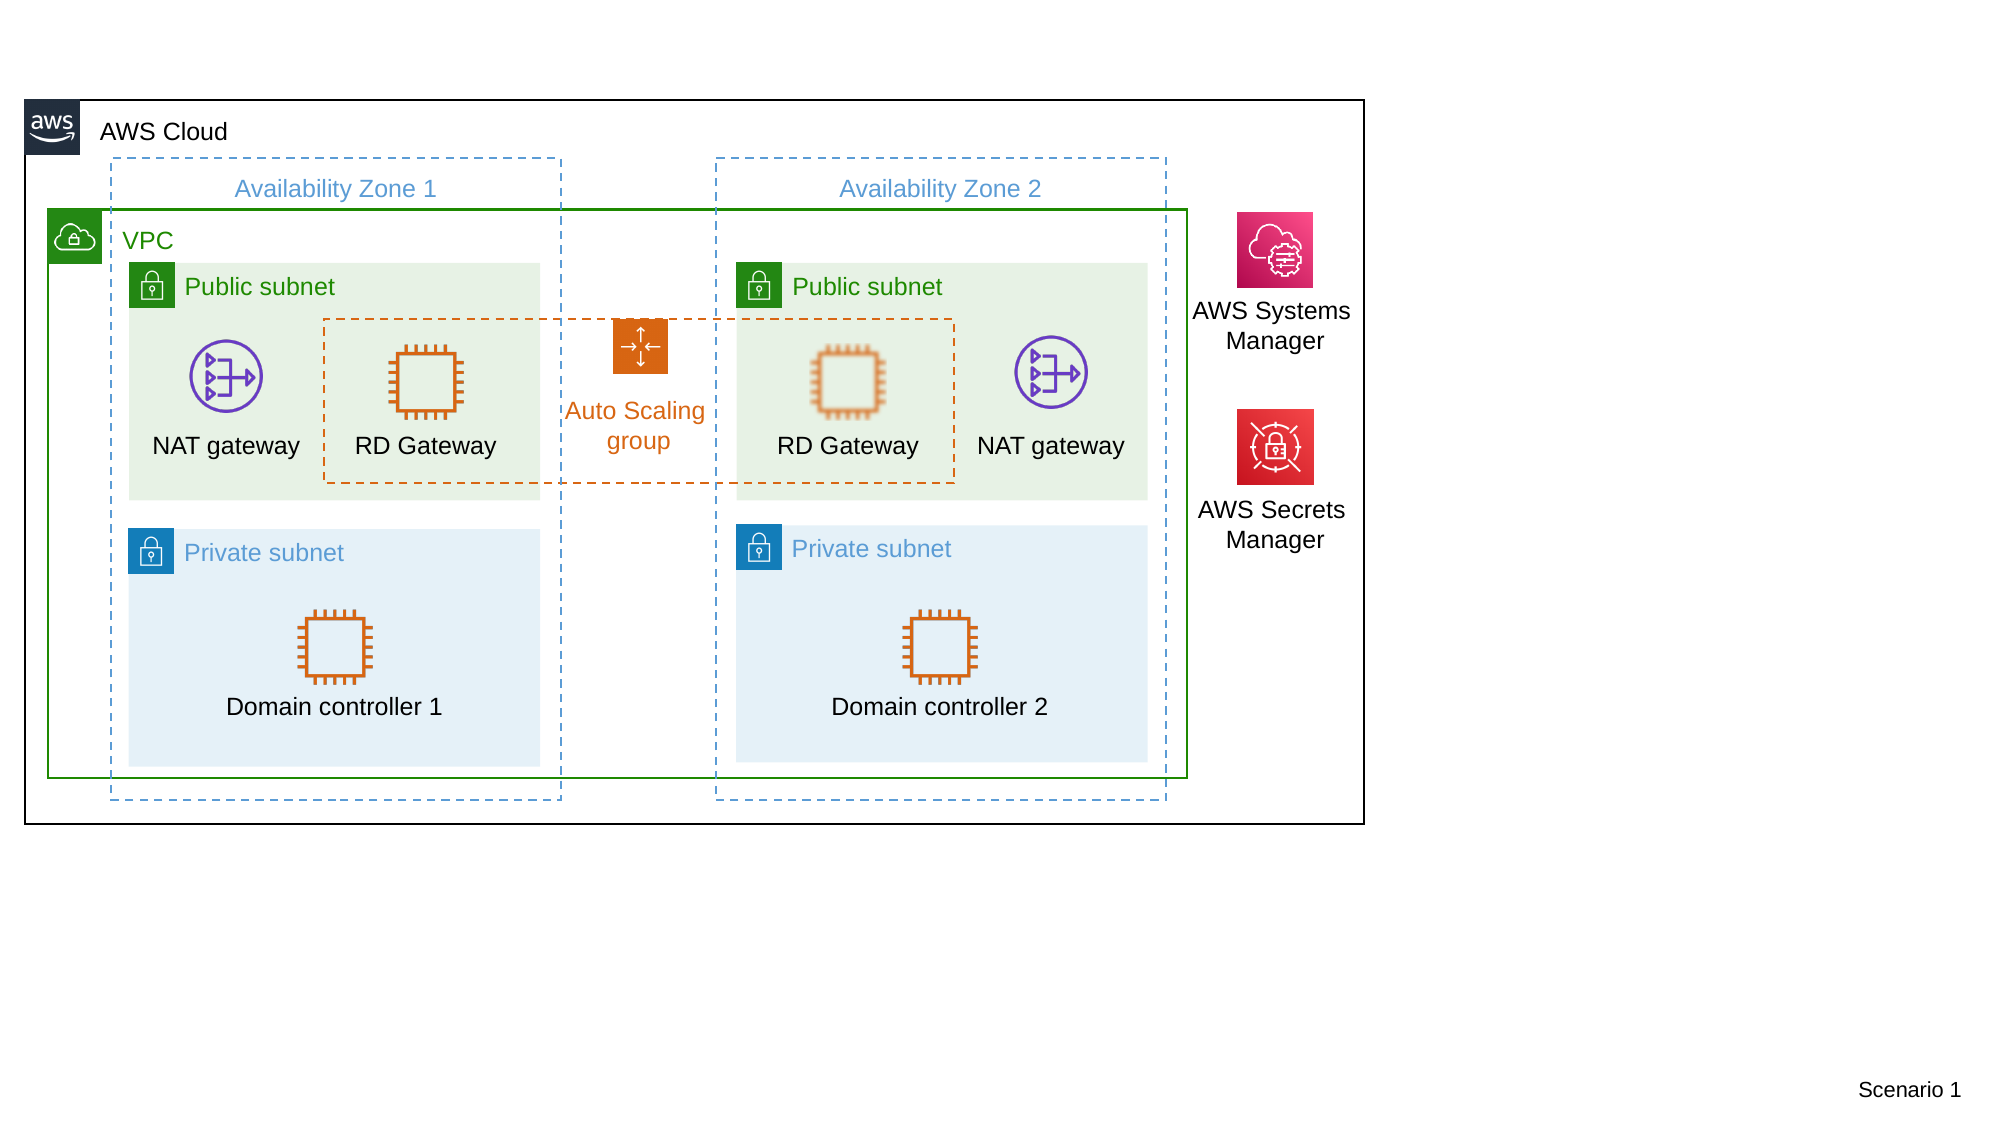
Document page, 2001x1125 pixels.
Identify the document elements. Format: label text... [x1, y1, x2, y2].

picture [1012, 333, 1090, 411]
picture [24, 99, 80, 155]
picture [901, 608, 979, 686]
text_box Scenario 1 [1827, 1067, 1993, 1109]
picture [296, 608, 374, 686]
picture [187, 337, 265, 415]
picture [809, 343, 887, 421]
text_box VPC [1167, 208, 1188, 779]
picture [1237, 409, 1314, 485]
text_box VPC [561, 208, 715, 779]
text_box Availability Zone 1 [110, 157, 562, 801]
text_box VPC [47, 208, 111, 779]
text_box Availability Zone 2 [715, 157, 1167, 801]
picture [736, 524, 782, 570]
text_box AWS Secrets Manager [1188, 485, 1387, 561]
picture [47, 209, 102, 264]
picture [128, 528, 174, 574]
picture [613, 319, 668, 374]
picture [387, 343, 465, 421]
picture [129, 262, 175, 308]
picture [1237, 212, 1313, 288]
text_box AWS Systems Manager [1188, 287, 1389, 363]
picture [736, 262, 782, 308]
text_box AWS Cloud [24, 99, 1365, 825]
